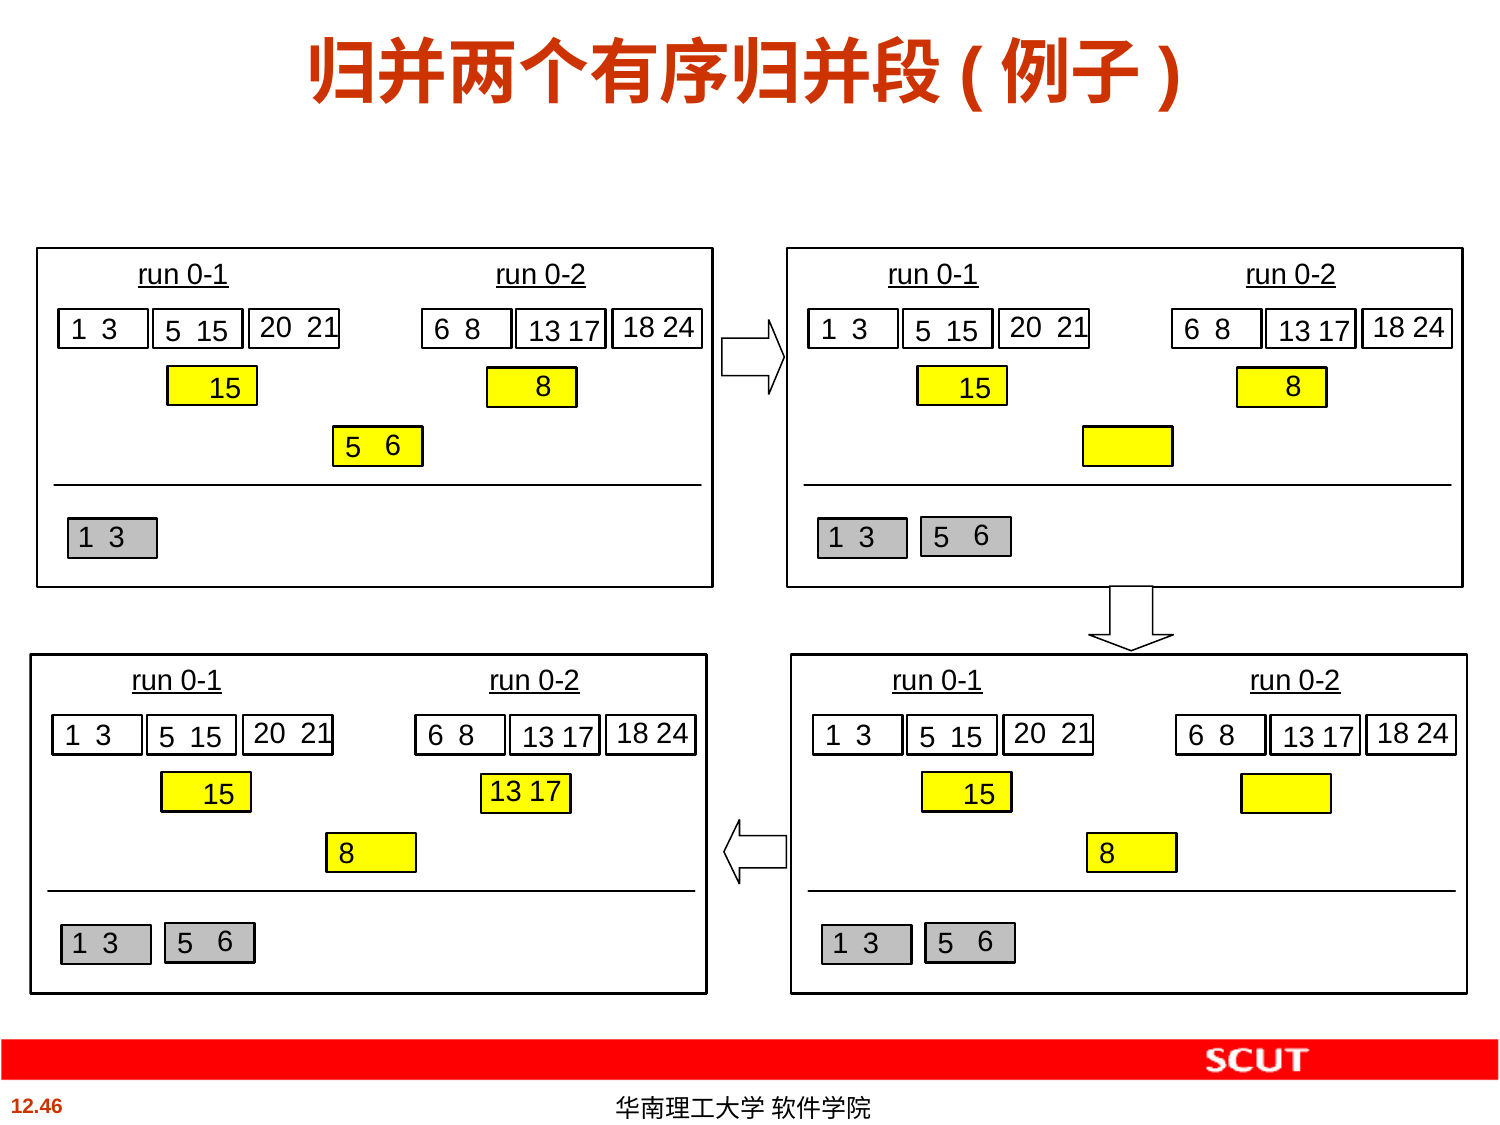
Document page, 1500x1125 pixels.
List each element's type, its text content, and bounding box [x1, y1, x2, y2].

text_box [29, 652, 787, 995]
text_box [789, 585, 1489, 995]
title 归并两个有序归并段(例子) [37, 18, 1452, 120]
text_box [35, 246, 720, 589]
picture [0, 1038, 1500, 1083]
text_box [721, 246, 1485, 589]
